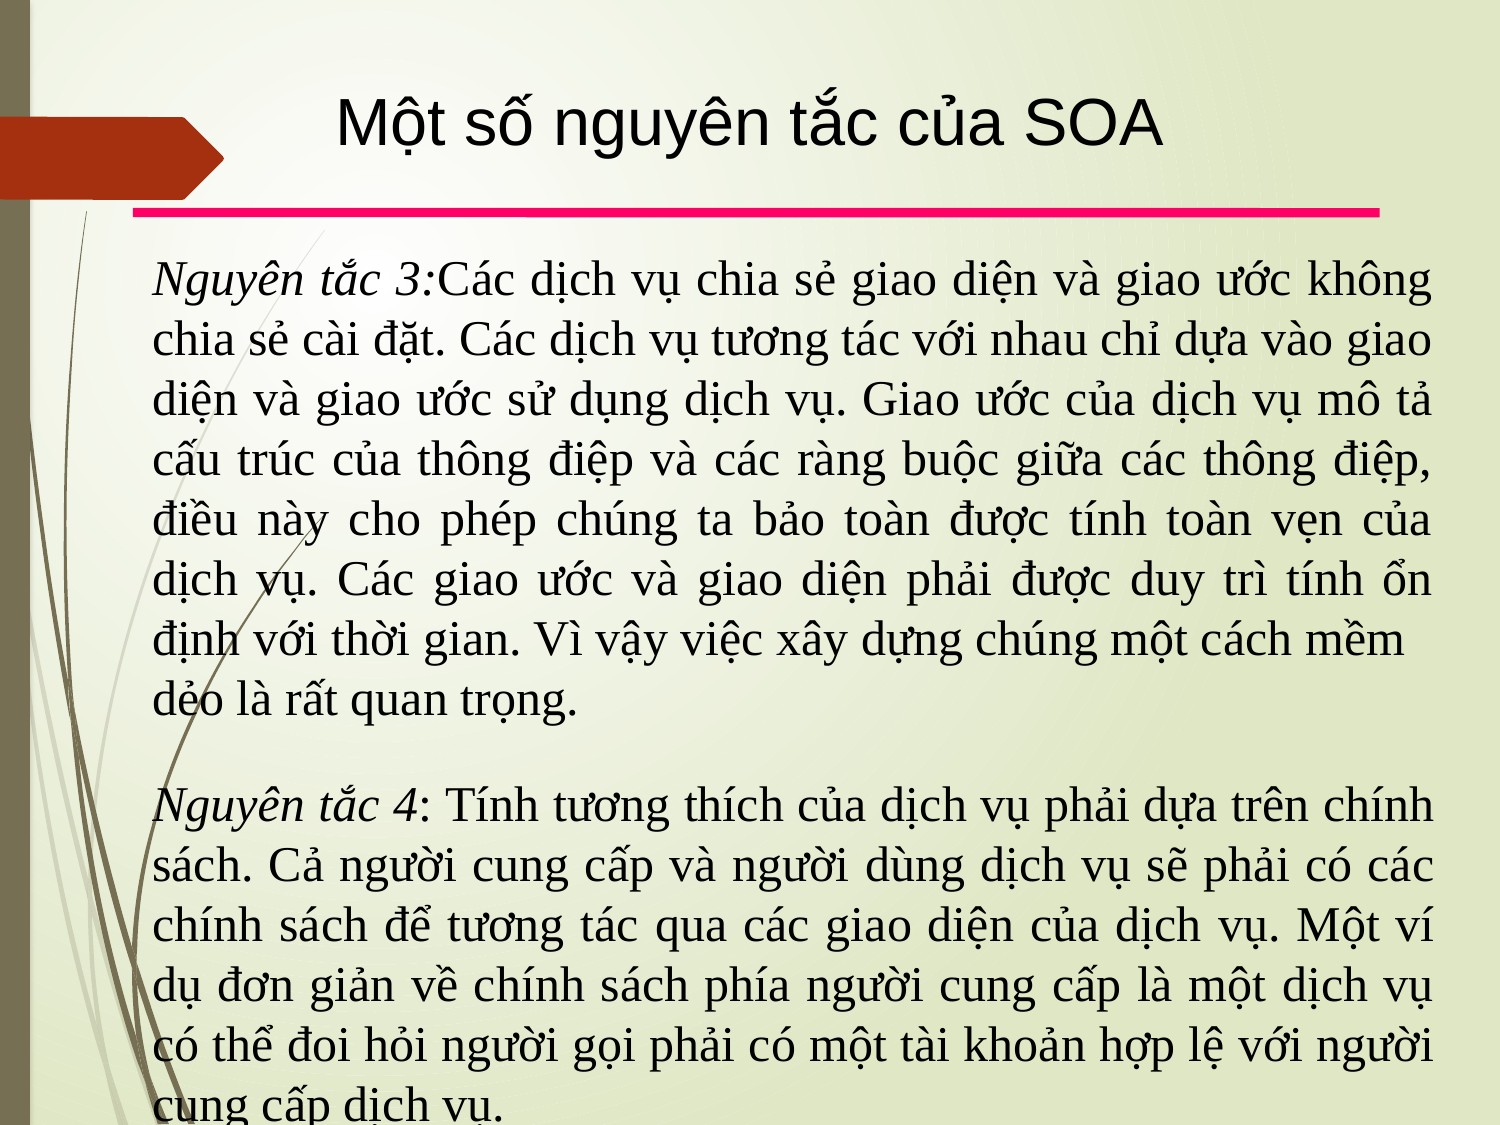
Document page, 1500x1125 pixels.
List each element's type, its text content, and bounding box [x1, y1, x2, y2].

text_box Nguyên tắc 3:Các dịch vụ chia sẻ giao diện và giao ước không chia sẻ cài đặt. Các dịch vụ tương tác với nhau chỉ dựa vào giao diện và giao ước sử dụng dịch vụ. Giao ước của dịch vụ mô tả cấu trúc của thông điệp và các ràng buộc giữa các thông điệp, điều này cho phép chúng ta bảo toàn được tính toàn vẹn của dịch vụ. Các giao ước và giao diện phải được duy trì tính ổn định với thời gian. Vì vậy việc xây dựng chúng một cách mềm dẻo là rất quan trọng. [137, 238, 1448, 734]
text_box Nguyên tắc 4: Tính tương thích của dịch vụ phải dựa trên chính sách. Cả người cung cấp và người dùng dịch vụ sẽ phải có các chính sách để tương tác qua các giao diện của dịch vụ. Một ví dụ đơn giản về chính sách phía người cung cấp là một dịch vụ có thể đoi hỏi người gọi phải có một tài khoản hợp lệ với người cung cấp dịch vụ. [137, 764, 1450, 1125]
text_box Một số nguyên tắc của SOA [112, 37, 1388, 200]
